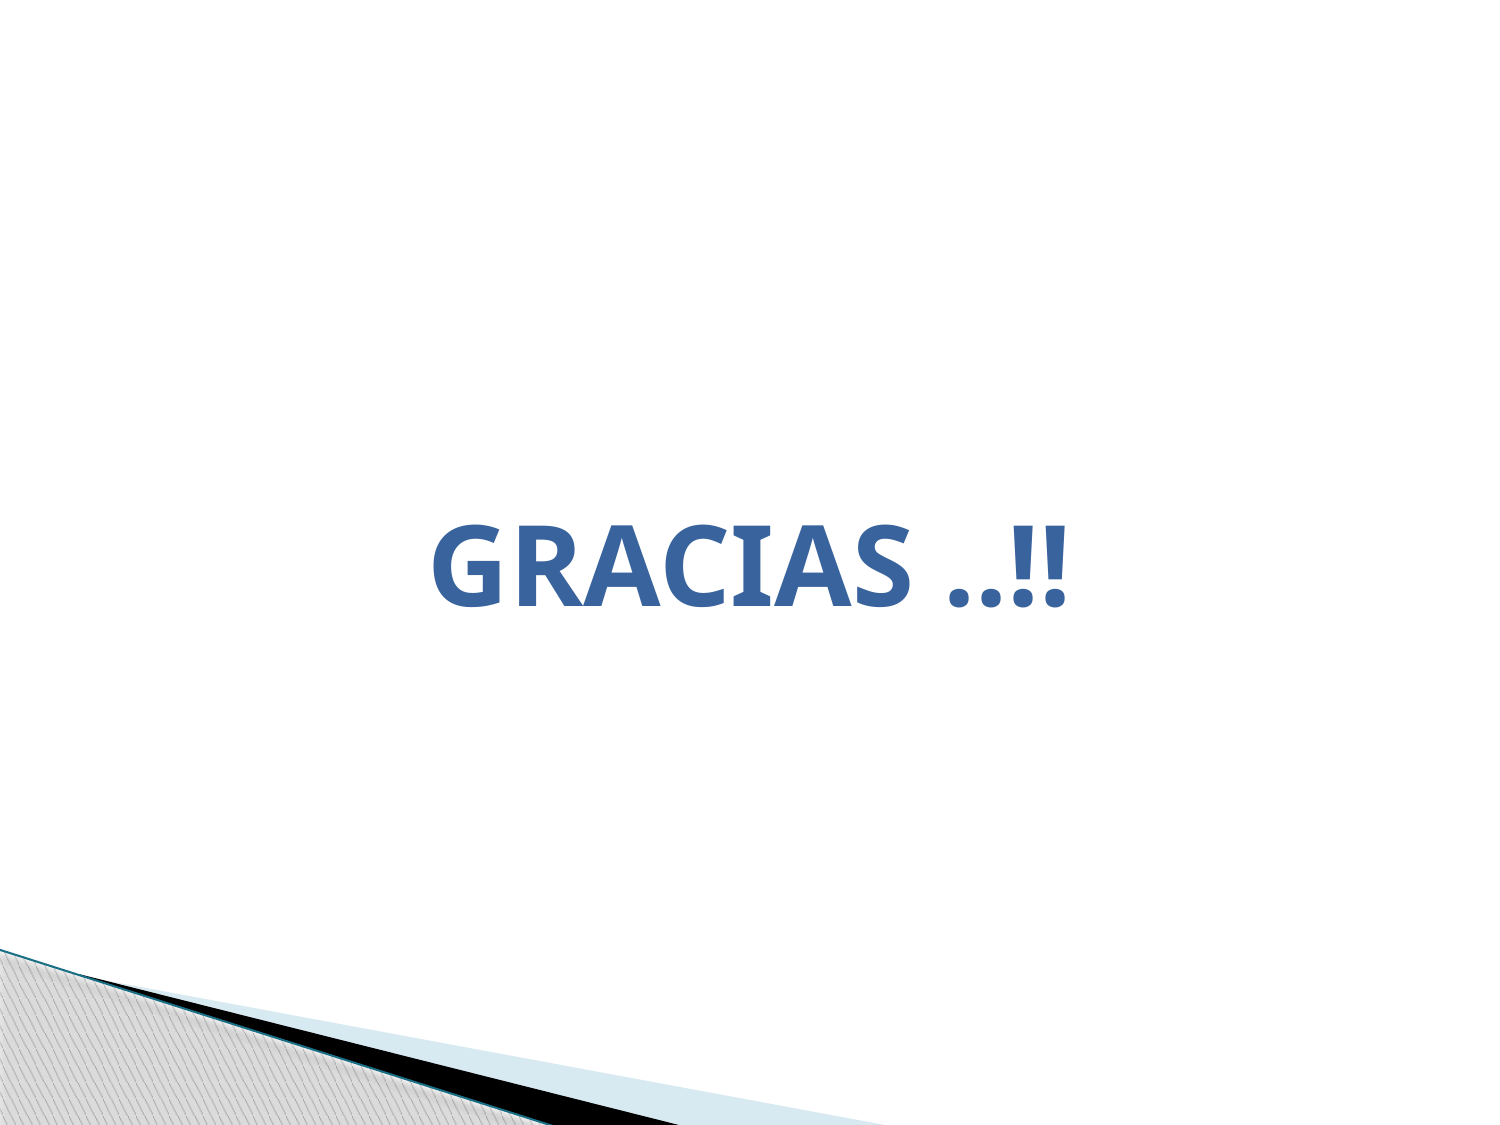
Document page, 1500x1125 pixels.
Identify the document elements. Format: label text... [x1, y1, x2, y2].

text_box GRACIAS ..!! [412, 486, 1088, 637]
